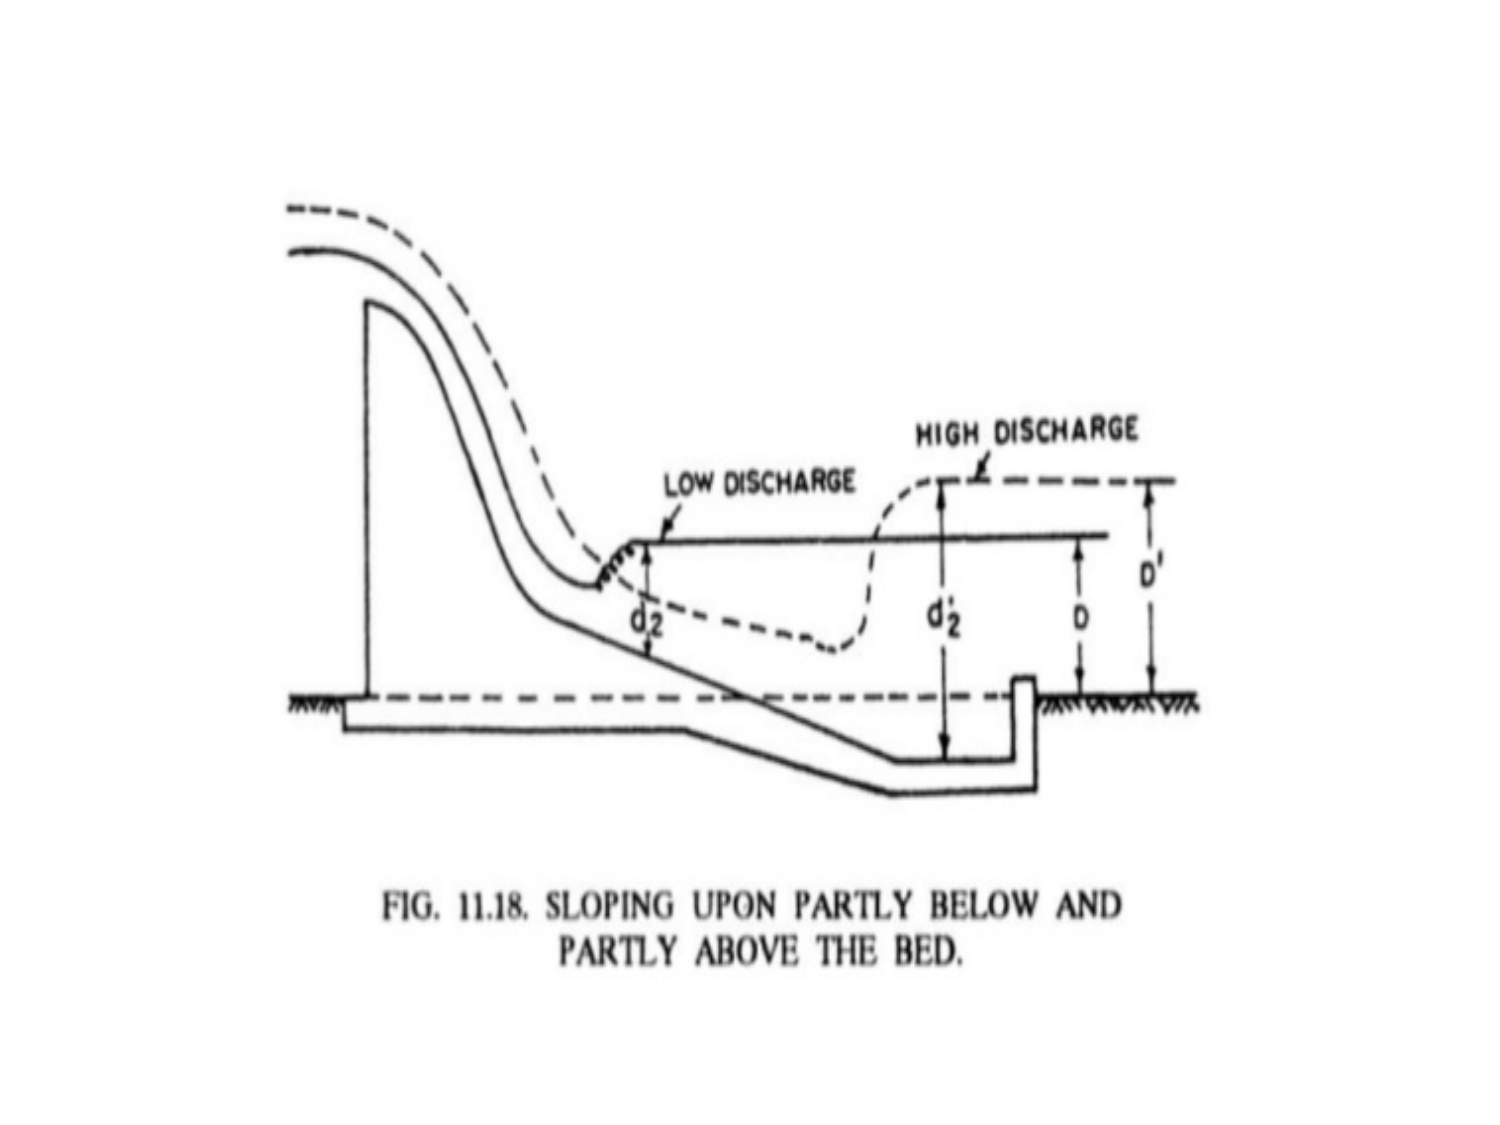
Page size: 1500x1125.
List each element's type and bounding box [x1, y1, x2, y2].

list [124, 112, 1388, 1063]
